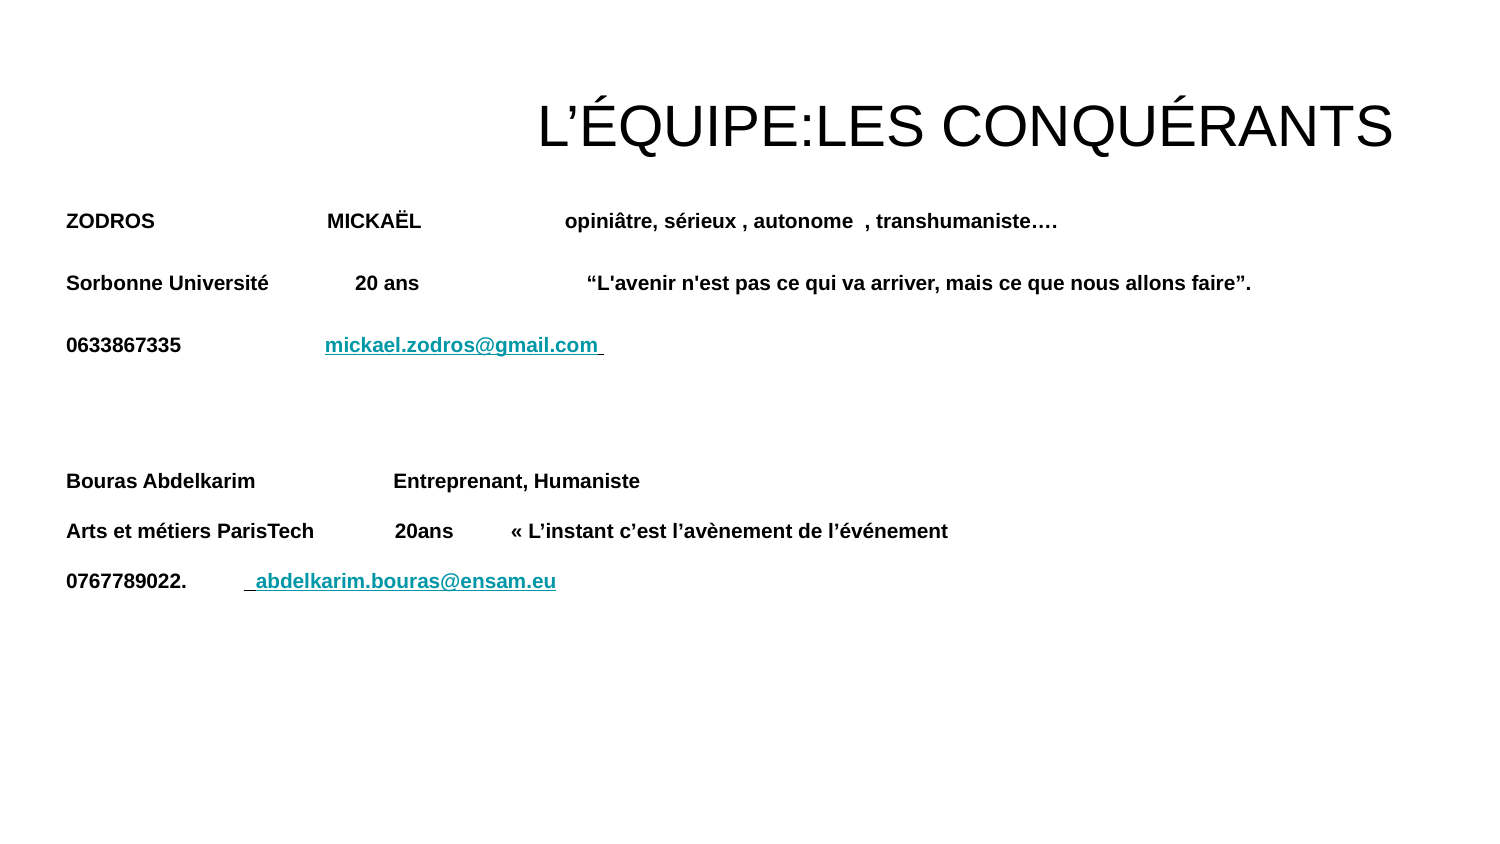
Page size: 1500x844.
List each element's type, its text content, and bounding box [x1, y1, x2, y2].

text_box Bouras Abdelkarim Entreprenant, Humaniste Arts et métiers ParisTech 20ans « L’instant c’est l’avènement de l’événement 0767789022. abdelkarim.bouras@ensam.eu [51, 460, 1247, 628]
list ZODROS MICKAËL opiniâtre, sérieux , autonome , transhumaniste…. Sorbonne Université 20 ans “L'avenir n'est pas ce qui va arriver, mais ce que nous allons faire”. 0633867335 mickael.zodros@gmail.com [51, 189, 1449, 392]
title L’ÉQUIPE:LES CONQUÉRANTS [51, 72, 1449, 167]
